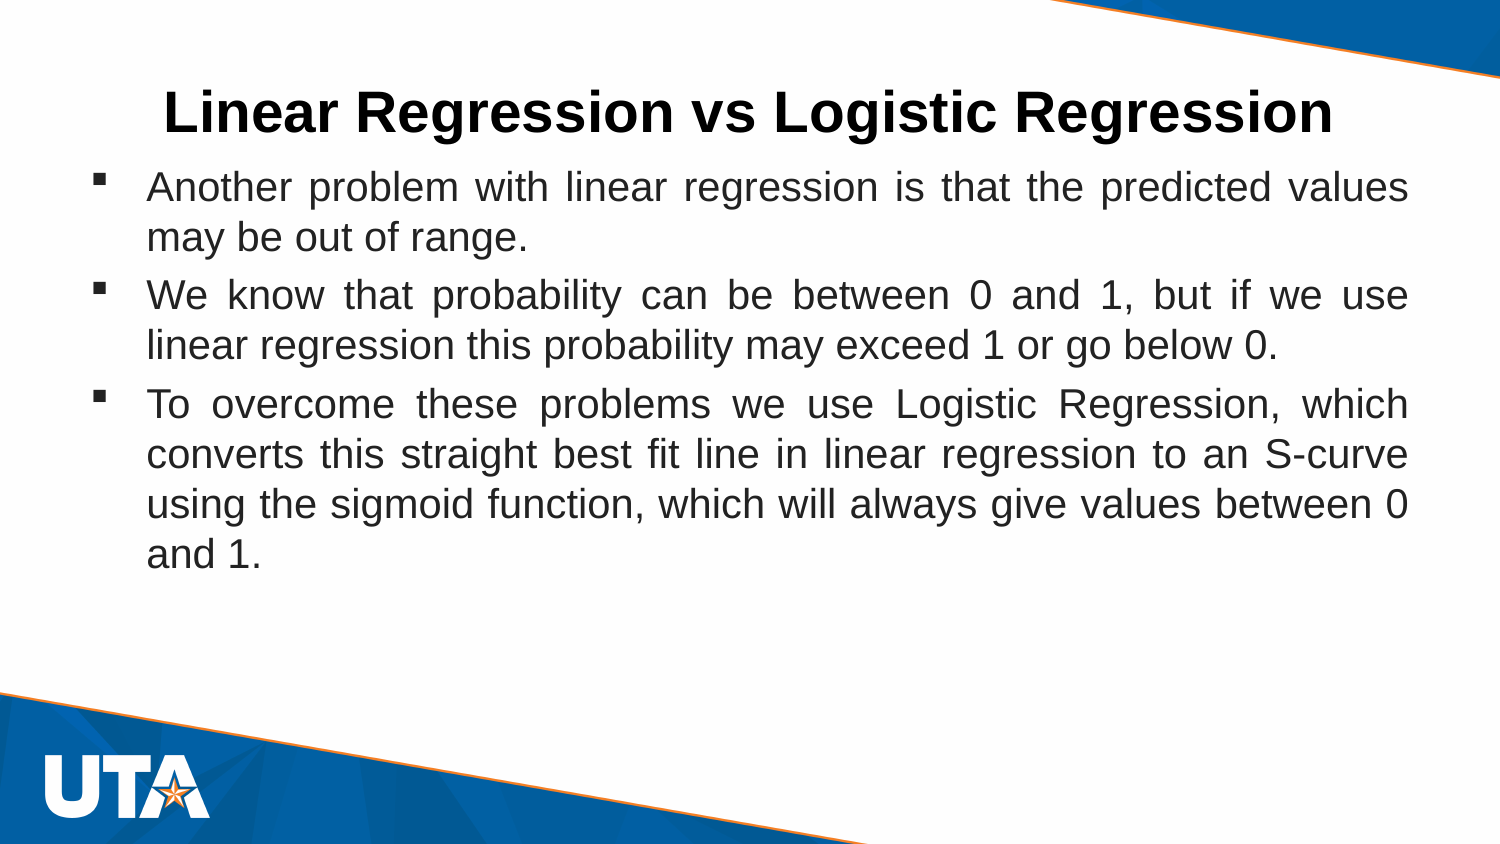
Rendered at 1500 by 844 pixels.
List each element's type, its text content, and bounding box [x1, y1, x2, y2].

title Linear Regression vs Logistic Regression [75, 39, 1425, 152]
picture [0, 0, 1500, 844]
list Another problem with linear regression is that the predicted values may be out of range. We know that probability can be between 0 and 1, but if we use linear regression this probability may exceed 1 or go below 0. To overcome these problems we use Logistic Regression, which converts this straight best fit line in linear regression to an S-curve using the sigmoid function, which will always give values between 0 and 1. [75, 152, 1425, 724]
